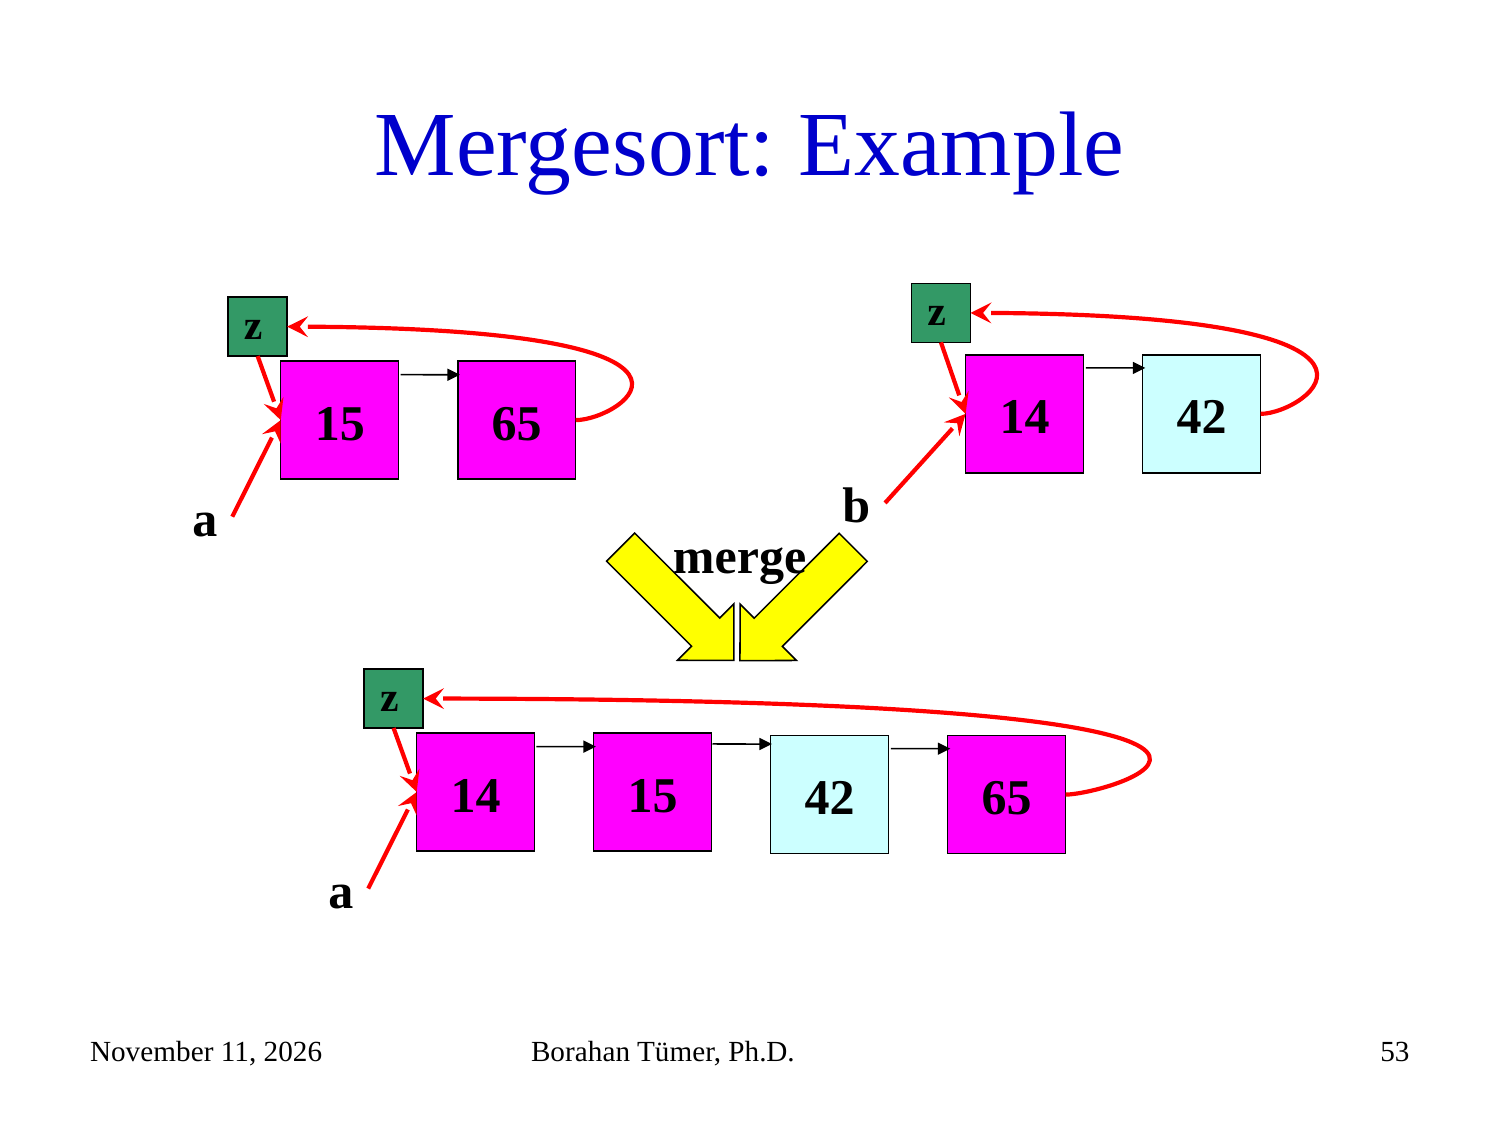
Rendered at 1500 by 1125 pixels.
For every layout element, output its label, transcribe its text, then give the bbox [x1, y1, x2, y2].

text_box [257, 356, 281, 420]
text_box 42 [1142, 415, 1261, 473]
text_box z [911, 283, 971, 343]
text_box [371, 792, 417, 889]
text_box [885, 413, 966, 504]
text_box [287, 326, 576, 421]
text_box 65 [457, 421, 576, 480]
text_box a [177, 479, 233, 555]
text_box 14 [417, 732, 535, 851]
title Mergesort: Example [75, 45, 1425, 233]
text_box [423, 698, 1066, 795]
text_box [232, 420, 281, 517]
text_box 42 [770, 795, 889, 854]
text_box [941, 342, 966, 413]
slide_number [75, 1024, 425, 1103]
text_box 65 [947, 795, 1066, 854]
footer Borahan Tümer, Ph.D. [512, 1024, 988, 1103]
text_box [637, 515, 877, 684]
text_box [970, 312, 1261, 415]
slide_number 53 [1074, 1024, 1425, 1103]
text_box 15 [281, 361, 399, 480]
text_box 15 [593, 795, 712, 851]
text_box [393, 728, 417, 792]
text_box a [313, 851, 369, 926]
text_box z [228, 297, 288, 357]
text_box 14 [966, 354, 1084, 473]
text_box z [364, 669, 424, 729]
text_box b [827, 465, 886, 541]
